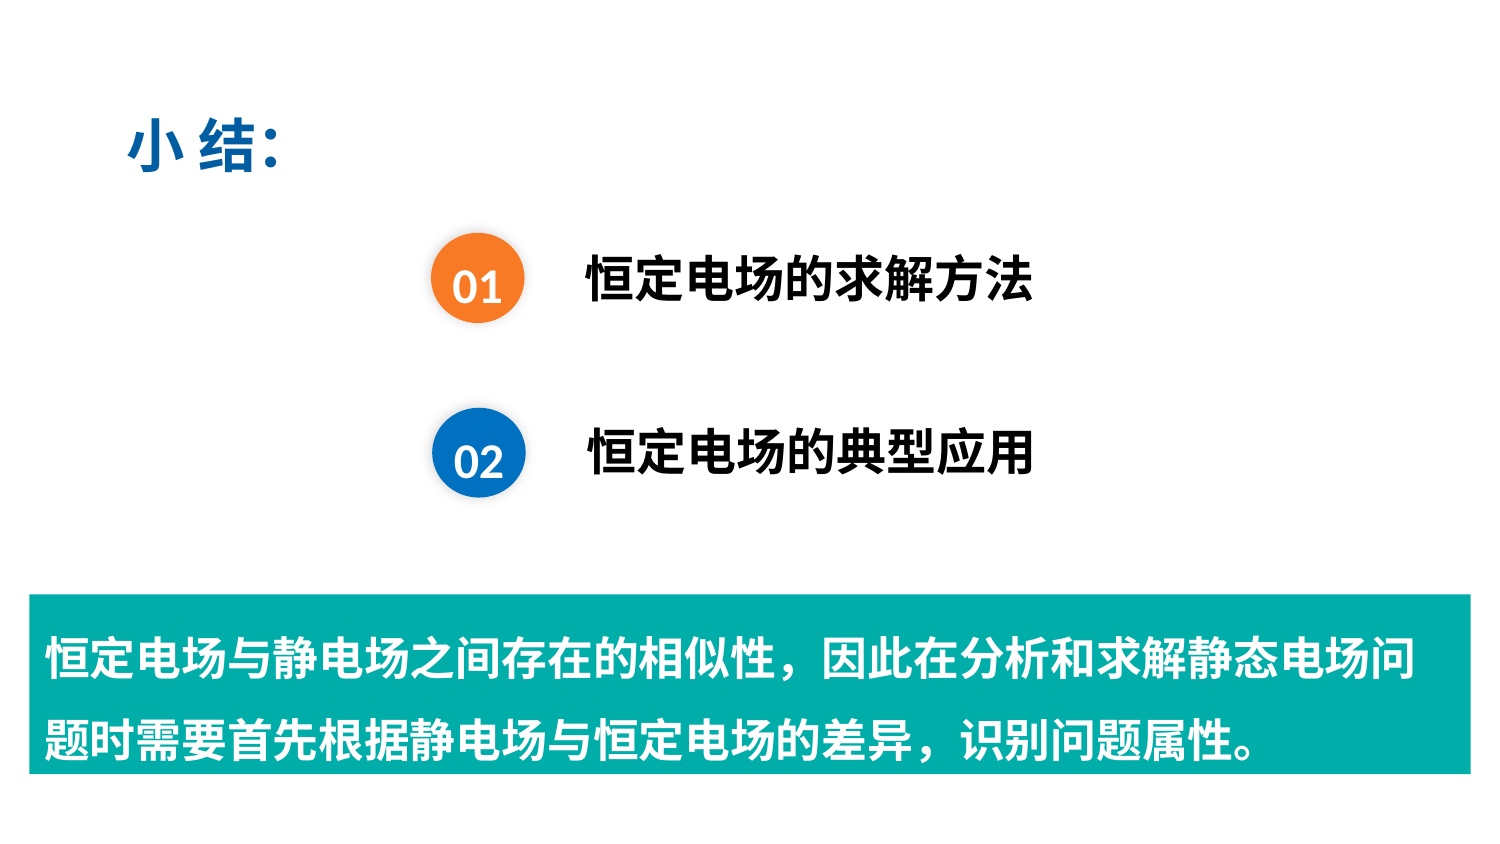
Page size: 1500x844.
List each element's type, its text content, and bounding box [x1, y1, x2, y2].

text_box 恒定电场的求解方法 [569, 239, 1069, 315]
text_box 恒定电场的典型应用 [586, 420, 1069, 481]
text_box 01 [428, 230, 527, 326]
text_box 恒定电场与静电场之间存在的相似性，因此在分析和求解静态电场问题时需要首先根据静电场与恒定电场的差异，识别问题属性。 [29, 594, 1471, 775]
text_box 02 [430, 405, 528, 500]
text_box 小 结： [112, 102, 325, 185]
